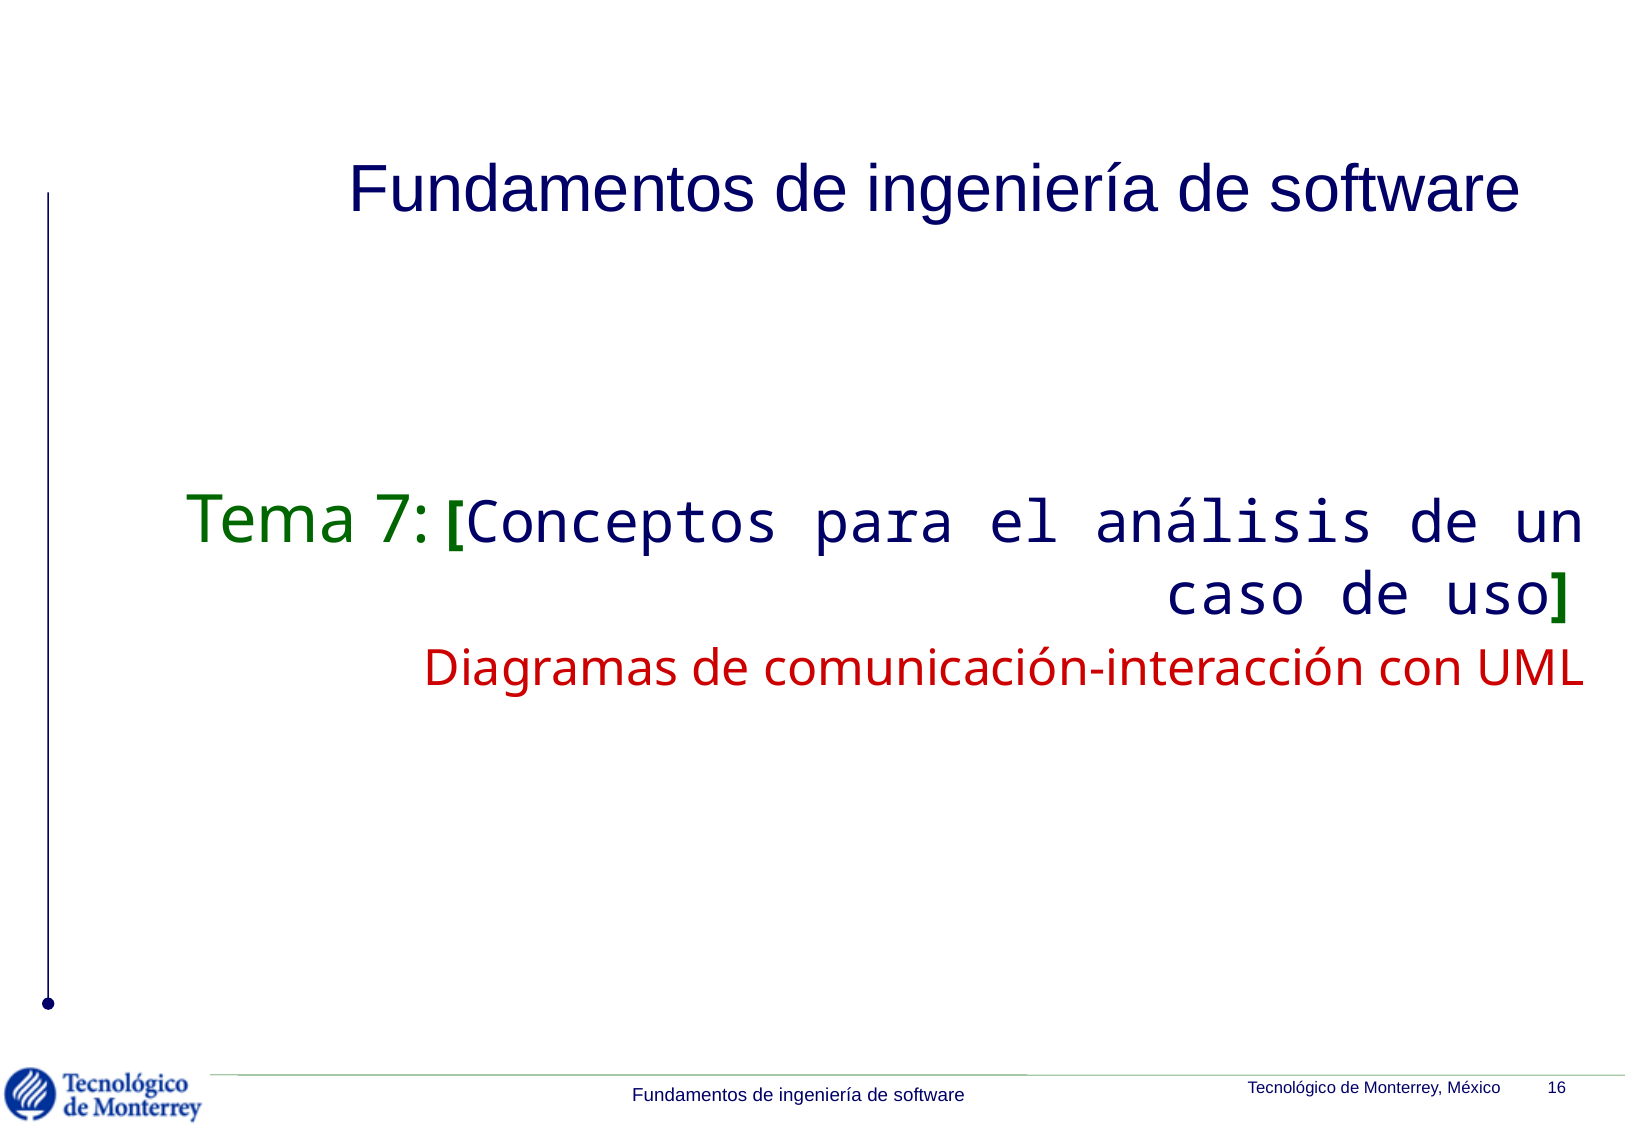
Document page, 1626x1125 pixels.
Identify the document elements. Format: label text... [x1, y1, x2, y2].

title Fundamentos de ingeniería de software [112, 87, 1538, 363]
subtitle Tema 7: [Conceptos para el análisis de un caso de uso] Diagramas de comunicación-interacción con UML [54, 375, 1600, 1050]
picture [0, 1066, 210, 1125]
